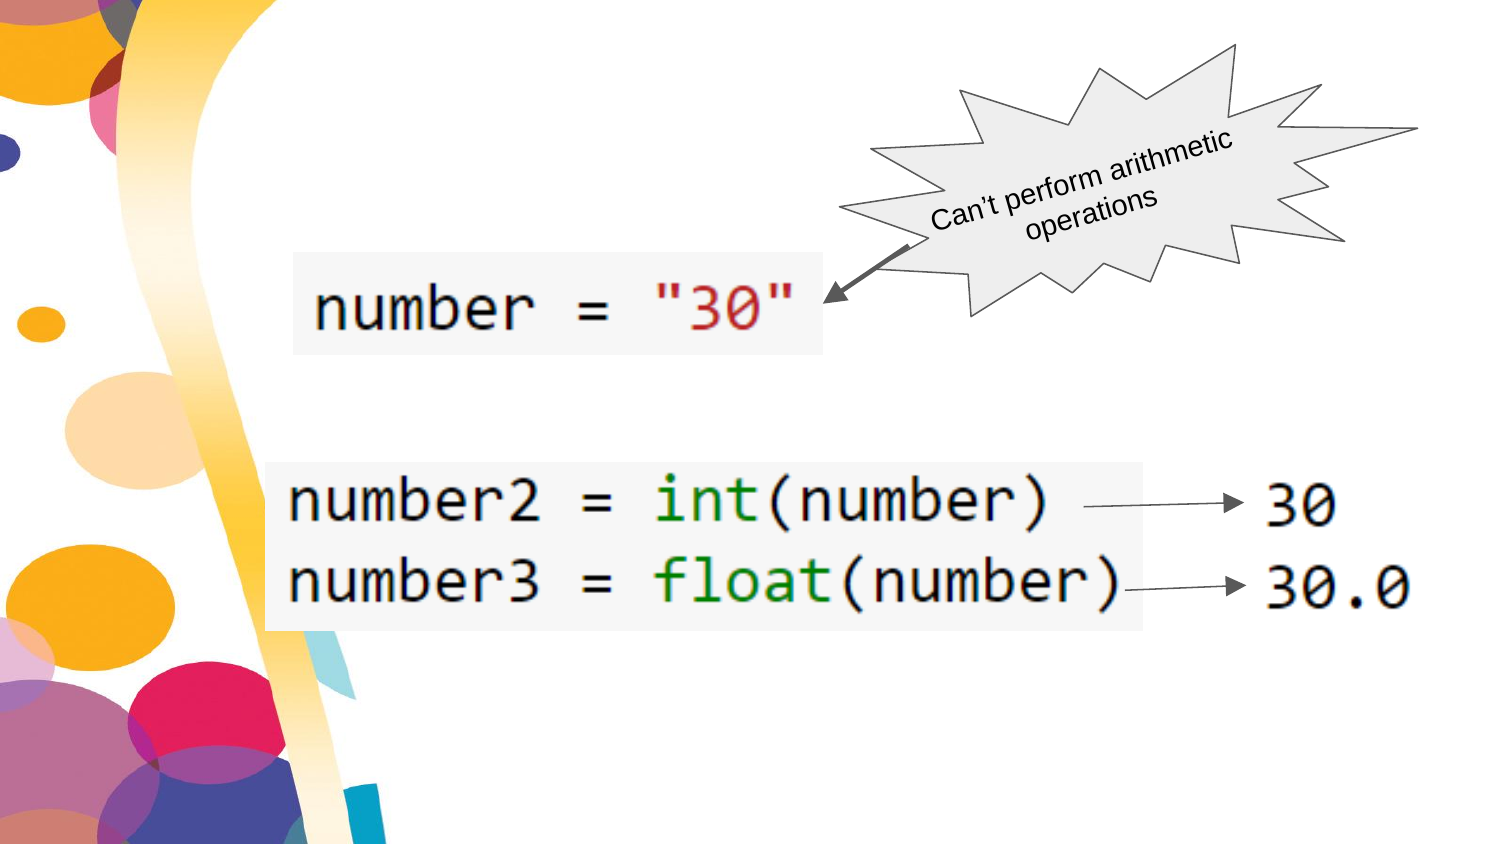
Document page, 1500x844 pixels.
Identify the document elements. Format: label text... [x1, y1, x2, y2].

text_box [963, 84, 1418, 317]
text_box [1083, 502, 1245, 508]
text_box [1124, 585, 1247, 591]
text_box Can’t perform arithmetic operations [897, 103, 1275, 286]
text_box [839, 44, 1236, 230]
picture [0, 0, 1500, 844]
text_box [822, 245, 909, 304]
